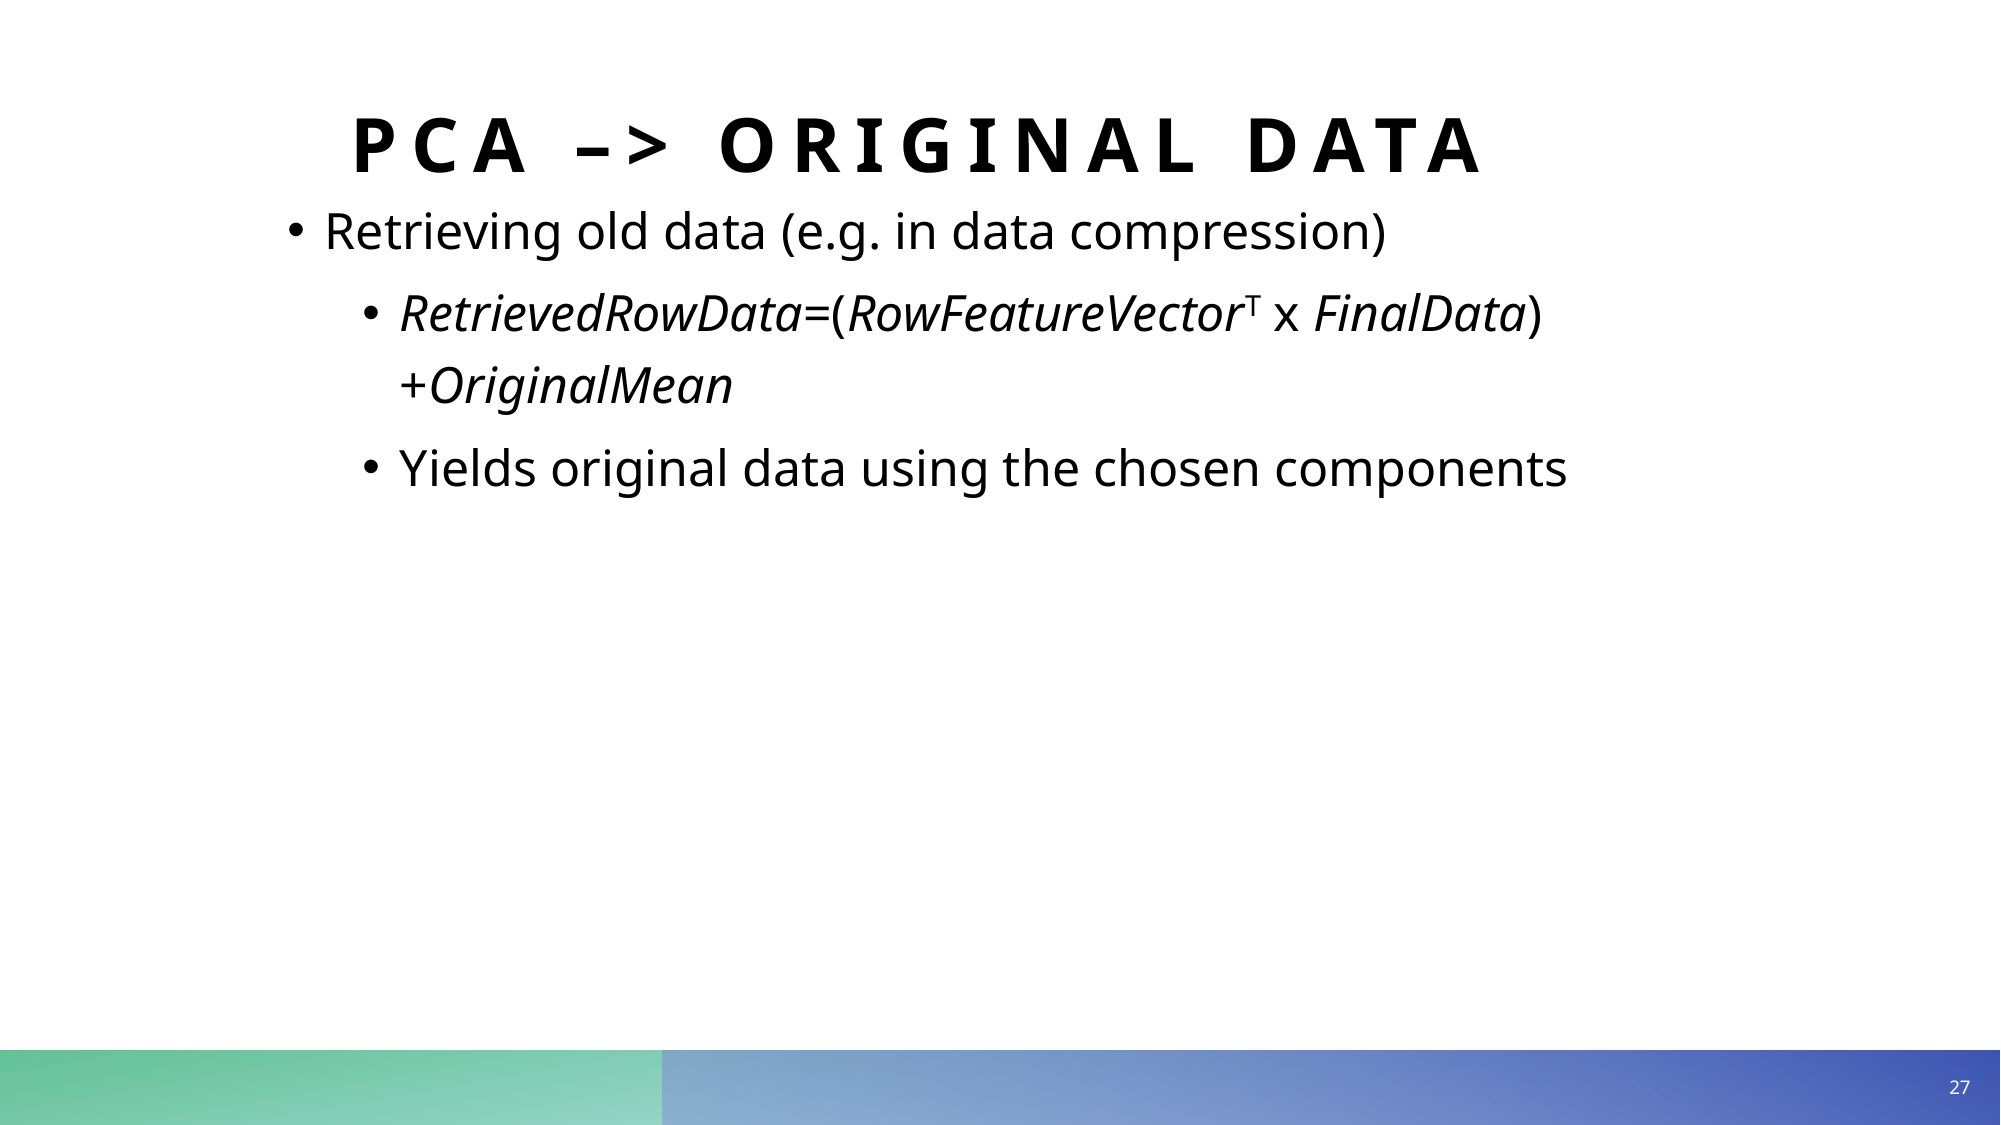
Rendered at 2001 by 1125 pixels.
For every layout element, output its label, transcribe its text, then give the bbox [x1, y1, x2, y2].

slide_number 27 [1913, 1051, 1986, 1125]
list Retrieving old data (e.g. in data compression) RetrievedRowData=(RowFeatureVectorT x FinalData)+OriginalMean Yields original data using the chosen components [287, 187, 1700, 1063]
title PCA –> Original Data [350, 0, 1625, 187]
